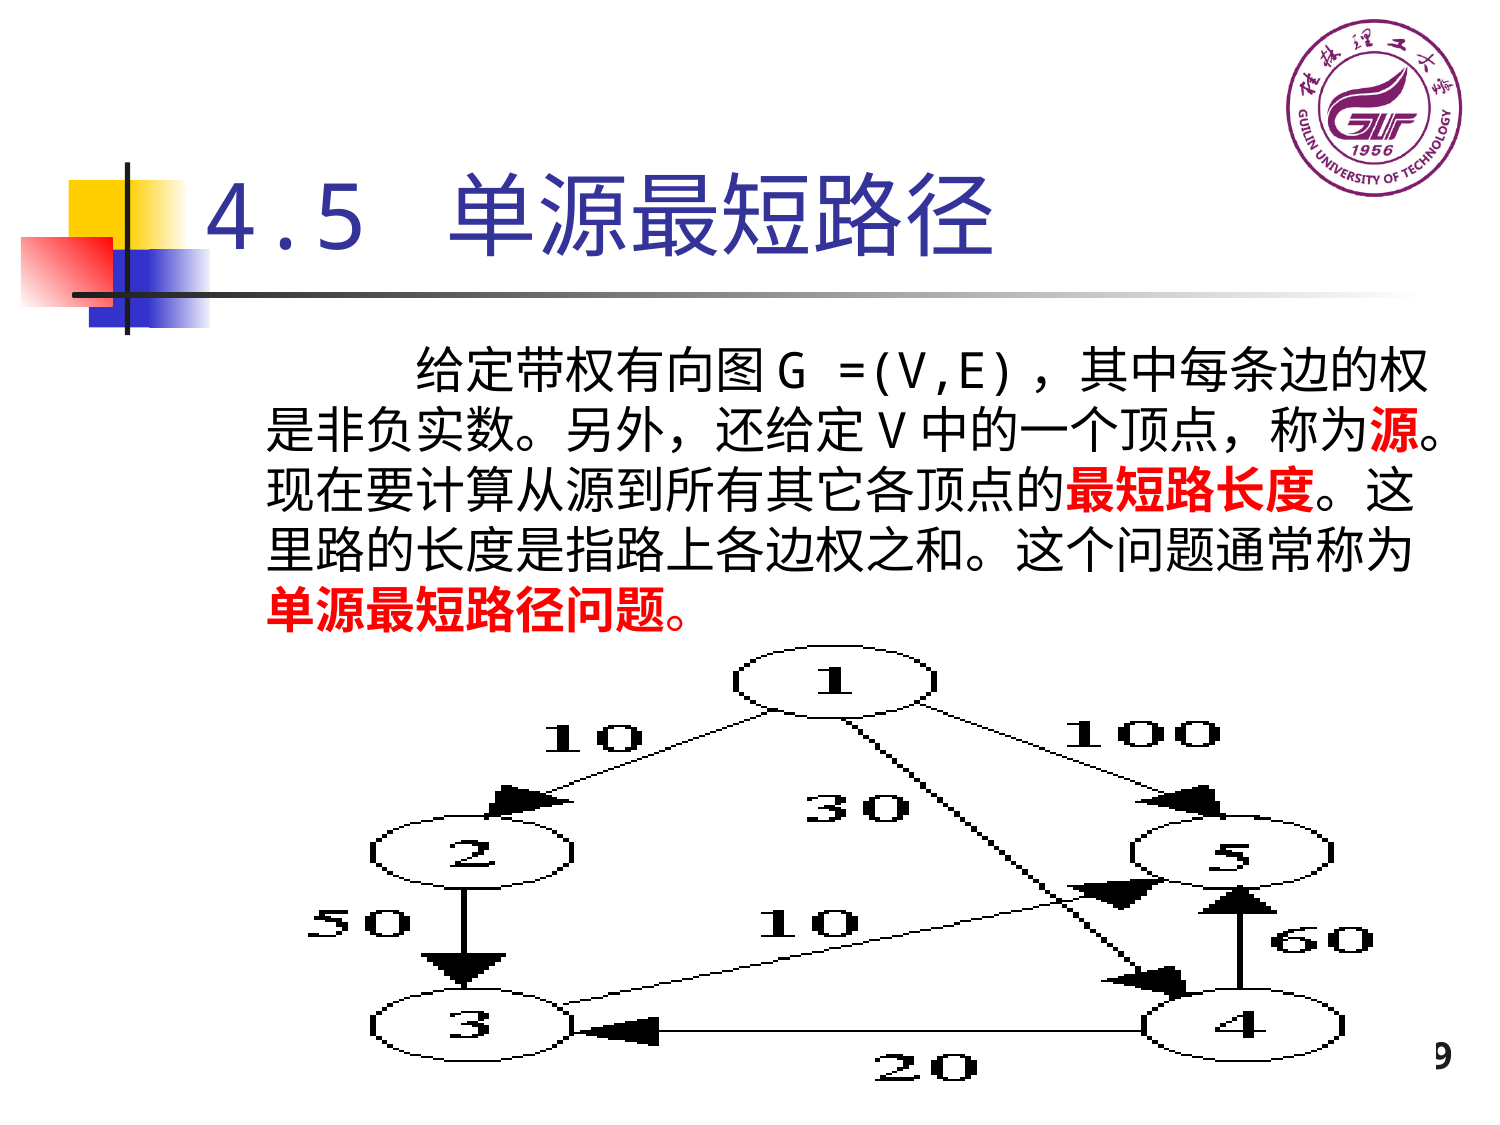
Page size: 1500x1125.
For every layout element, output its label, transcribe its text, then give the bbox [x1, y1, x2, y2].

picture [1284, 17, 1464, 35]
slide_number 41/59 [1436, 1024, 1468, 1100]
title 4.5 单源最短路径 [188, 35, 1468, 275]
list 给定带权有向图G =(V,E)，其中每条边的权是非负实数。另外，还给定V中的一个顶点，称为源。现在要计算从源到所有其它各顶点的最短路长度。这里路的长度是指路上各边权之和。这个问题通常称为单源最短路径问题。 1、算法基本思想 Dijkstra算法是解单源最短路径问题的贪心算法。 [193, 331, 1469, 1006]
picture [218, 645, 1436, 1100]
